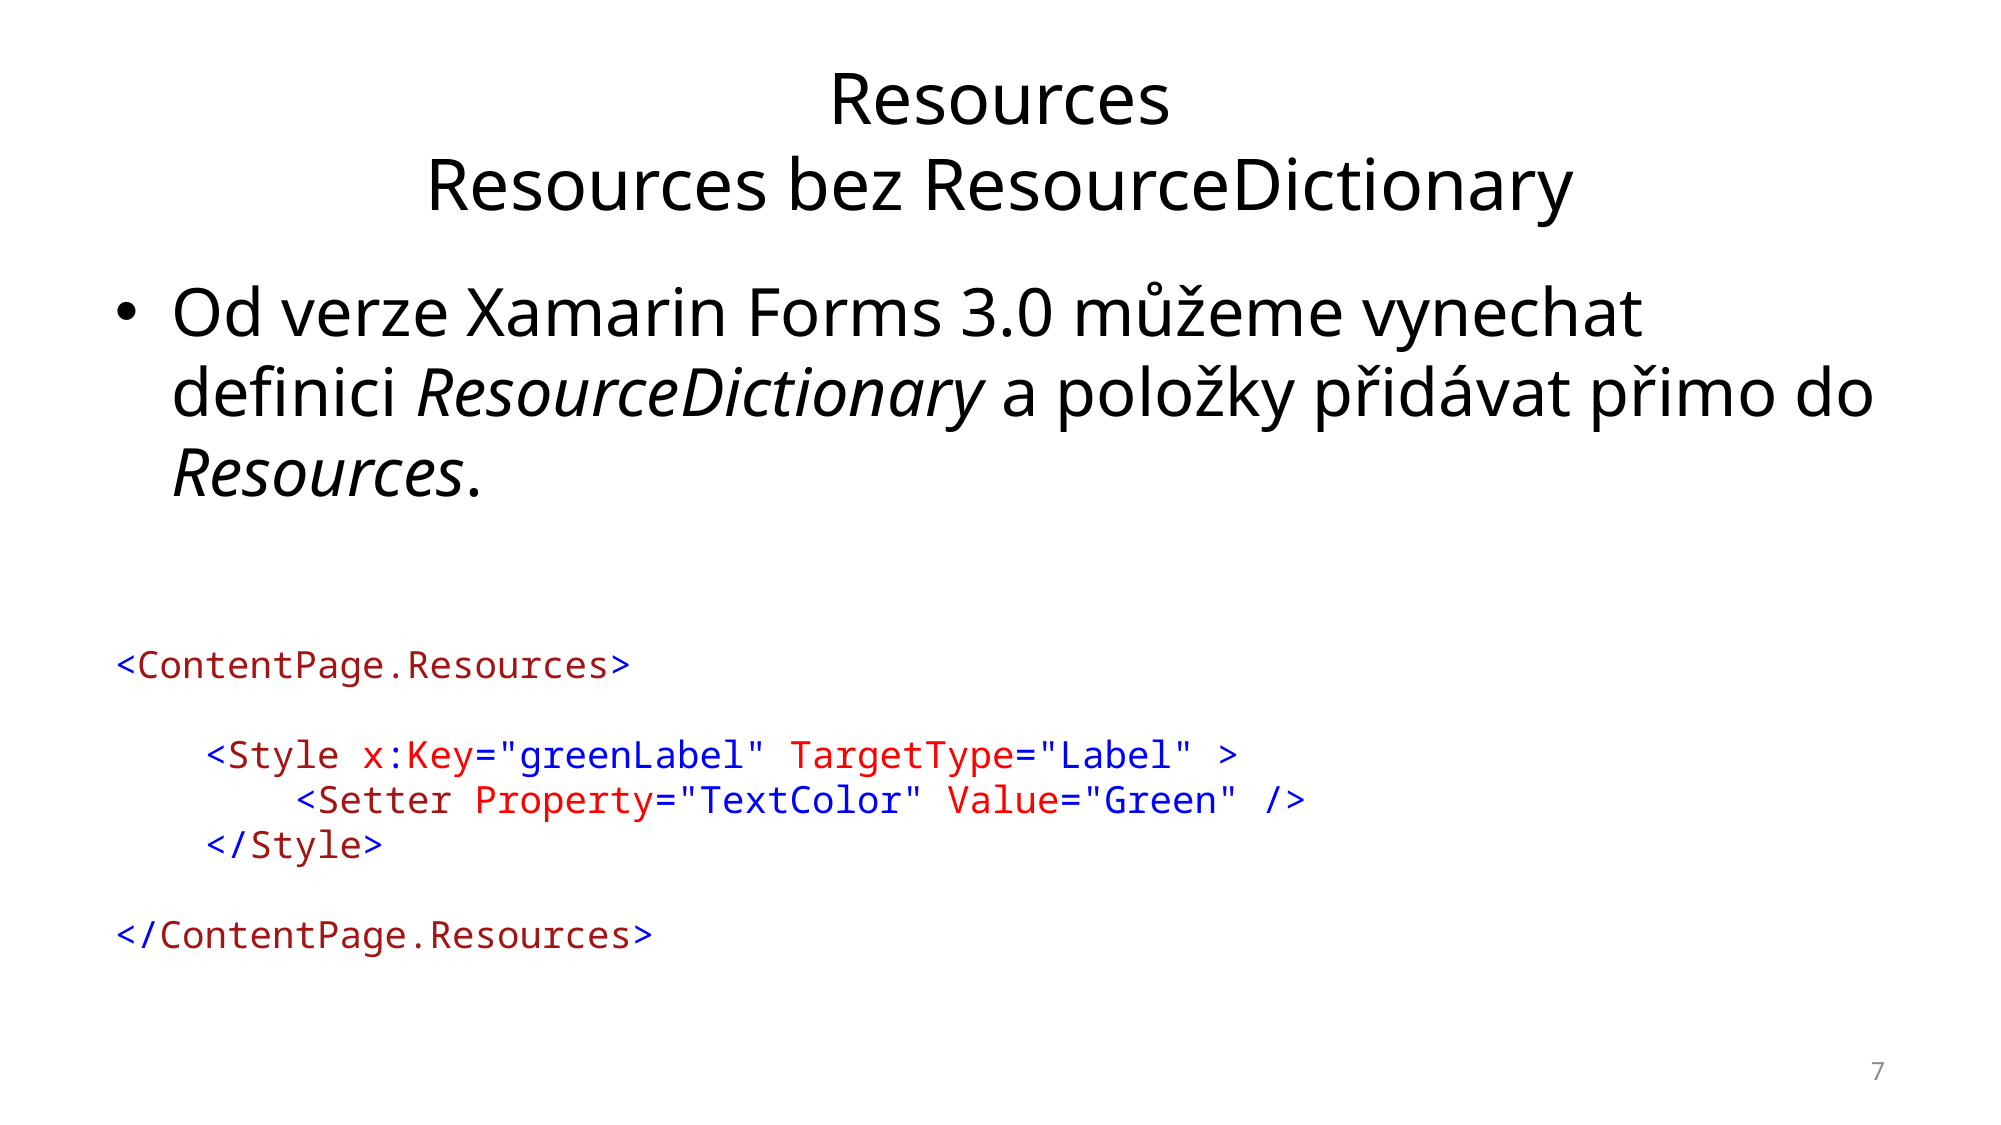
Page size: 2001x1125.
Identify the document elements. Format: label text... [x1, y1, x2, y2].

text_box <ContentPage.Resources> <Style x:Key="greenLabel" TargetType="Label" > <Setter Property="TextColor" Value="Green" /> </Style> </ContentPage.Resources> [99, 633, 1434, 964]
slide_number 7 [1433, 1042, 1900, 1103]
title Resources Resources bez ResourceDictionary [99, 45, 1900, 233]
list Od verze Xamarin Forms 3.0 můžeme vynechat definici ResourceDictionary a položky přidávat přimo do Resources. [99, 262, 1900, 1005]
